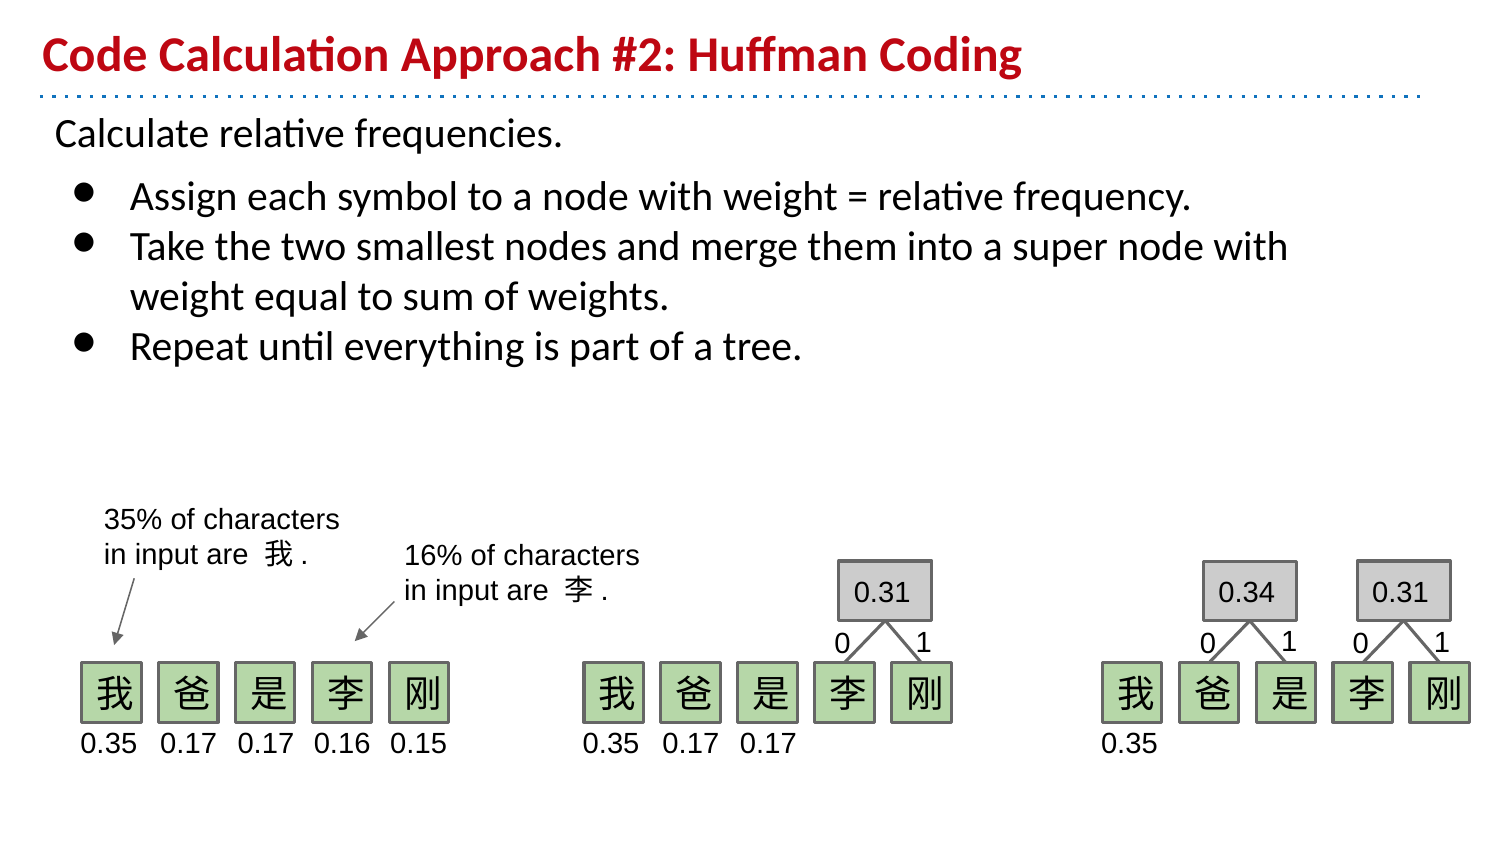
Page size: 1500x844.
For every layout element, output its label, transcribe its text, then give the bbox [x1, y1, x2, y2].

text_box 0.16 [298, 712, 375, 772]
text_box 16% of characters in input are 李. [389, 521, 685, 588]
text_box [567, 560, 952, 772]
text_box 是 [235, 662, 295, 712]
title Code Calculation Approach #2: Huffman Coding [27, 15, 1378, 97]
text_box 李 [312, 662, 372, 712]
text_box 35% of characters in input are 我. [88, 485, 385, 552]
list Calculate relative frequencies. Assign each symbol to a node with weight = relative frequency. Take the two smallest nodes and merge them into a super node with weight equal to sum of weights. Repeat until everything is part of a tree. [39, 91, 1425, 470]
text_box 0.15 [375, 712, 469, 772]
text_box 0.17 [145, 712, 222, 772]
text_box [113, 578, 135, 646]
text_box 刚 [389, 662, 449, 712]
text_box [1085, 560, 1470, 772]
text_box 0.17 [222, 712, 298, 772]
text_box 我 [81, 662, 142, 712]
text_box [354, 601, 395, 642]
text_box 爸 [158, 662, 219, 712]
text_box 0.35 [65, 712, 145, 772]
